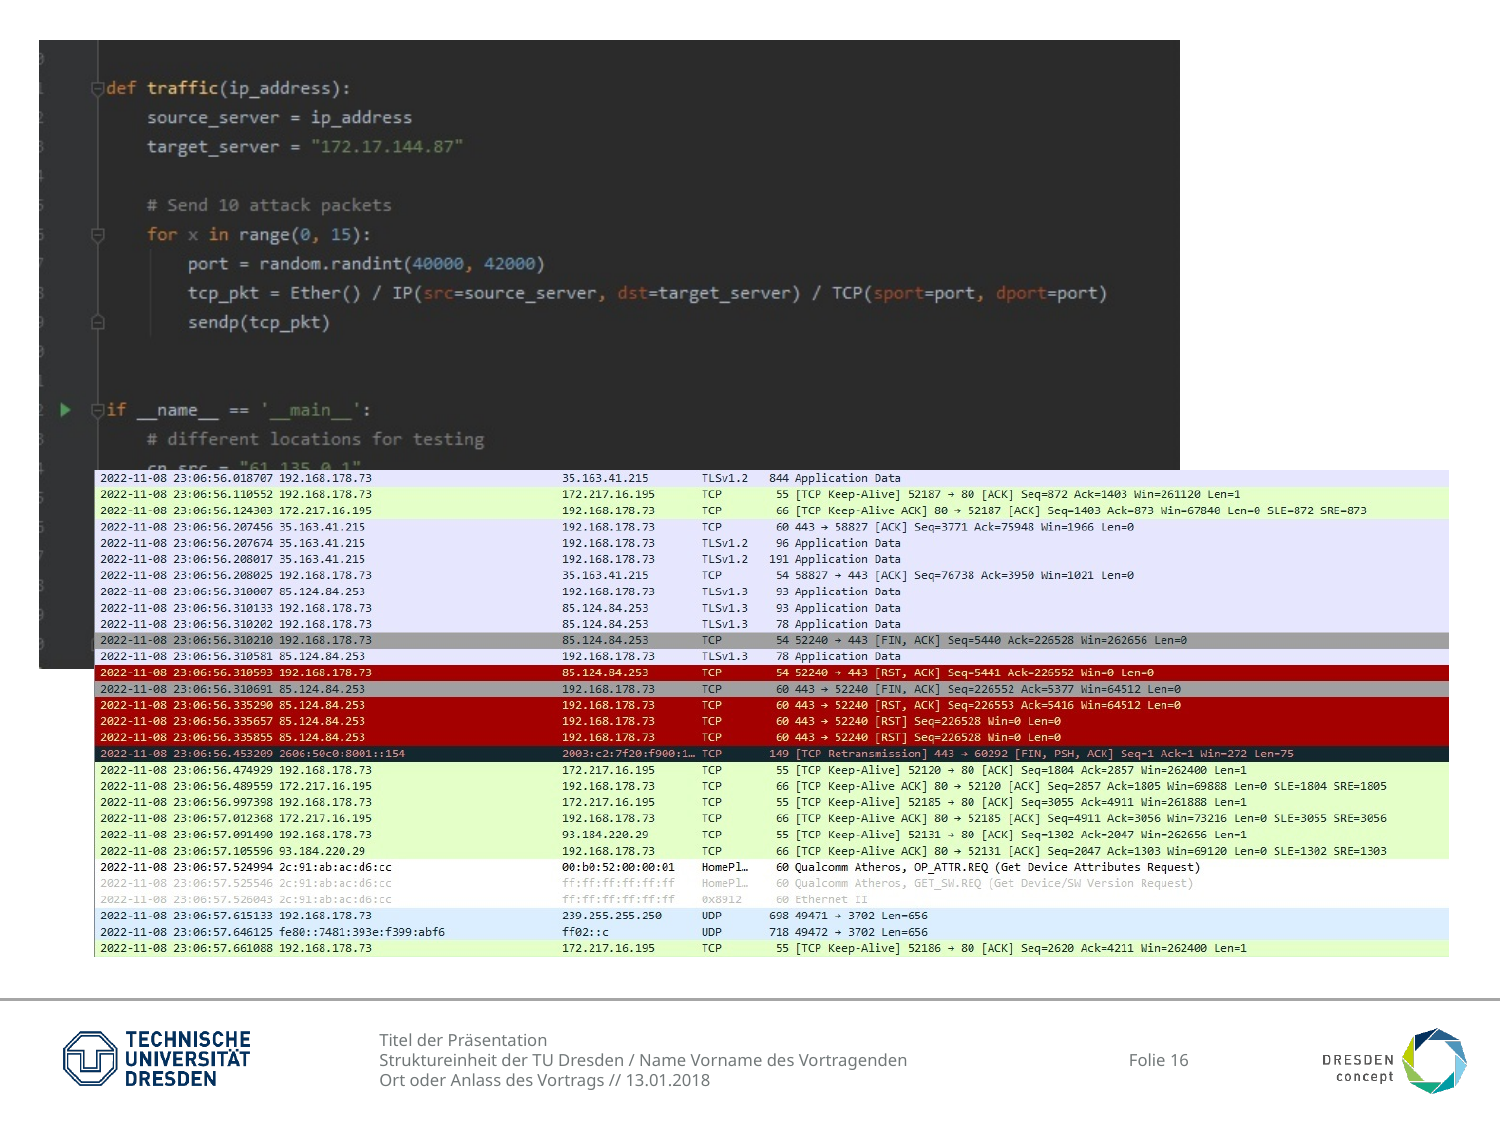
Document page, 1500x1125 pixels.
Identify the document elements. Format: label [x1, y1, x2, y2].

picture [1323, 1028, 1467, 1094]
picture [39, 40, 1449, 957]
picture [63, 1031, 250, 1086]
